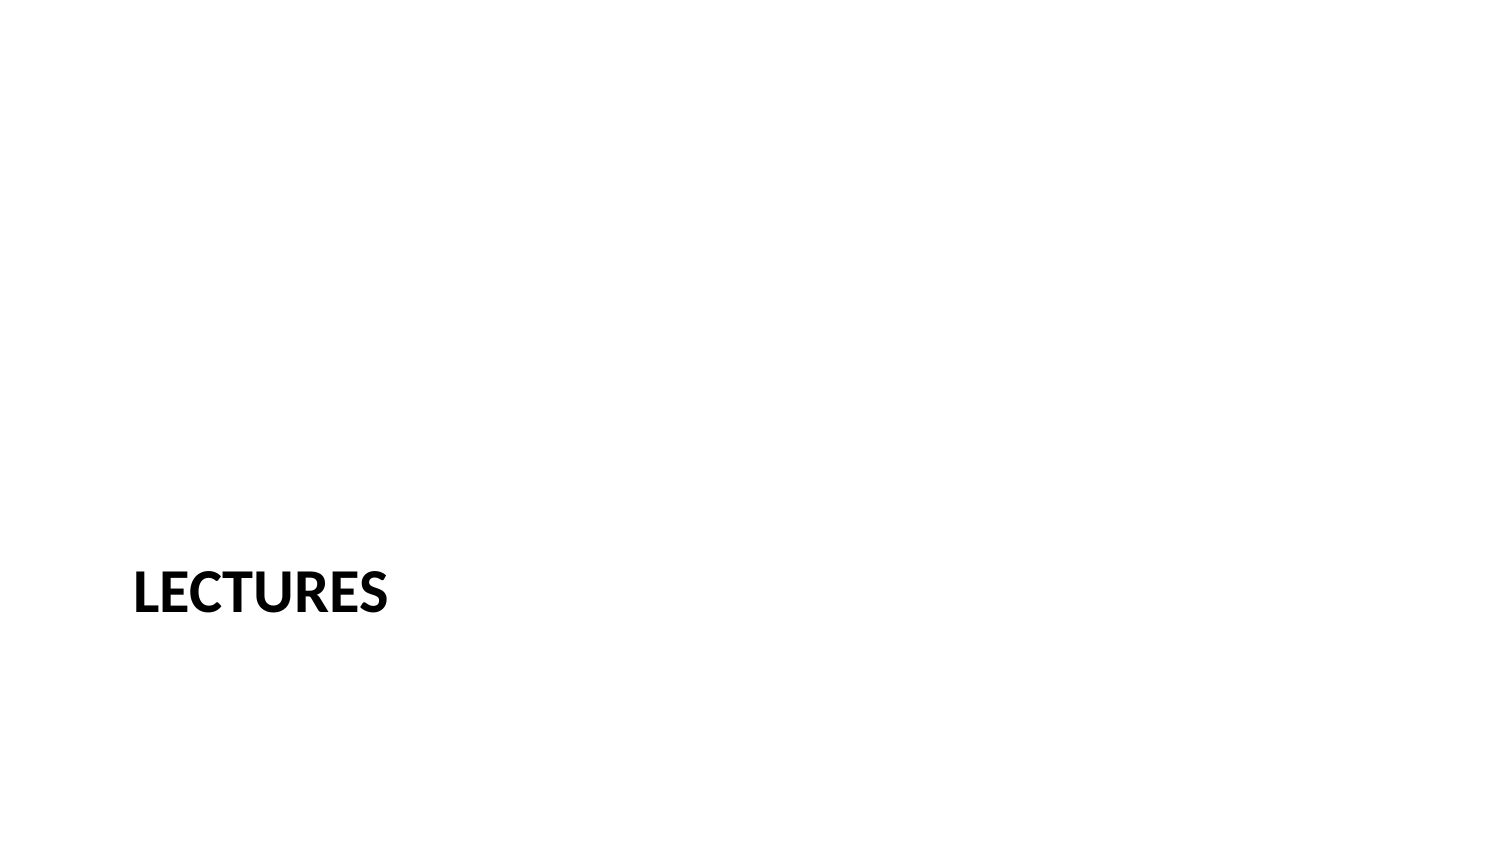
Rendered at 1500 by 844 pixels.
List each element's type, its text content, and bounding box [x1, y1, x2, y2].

title Lectures [118, 542, 1394, 710]
